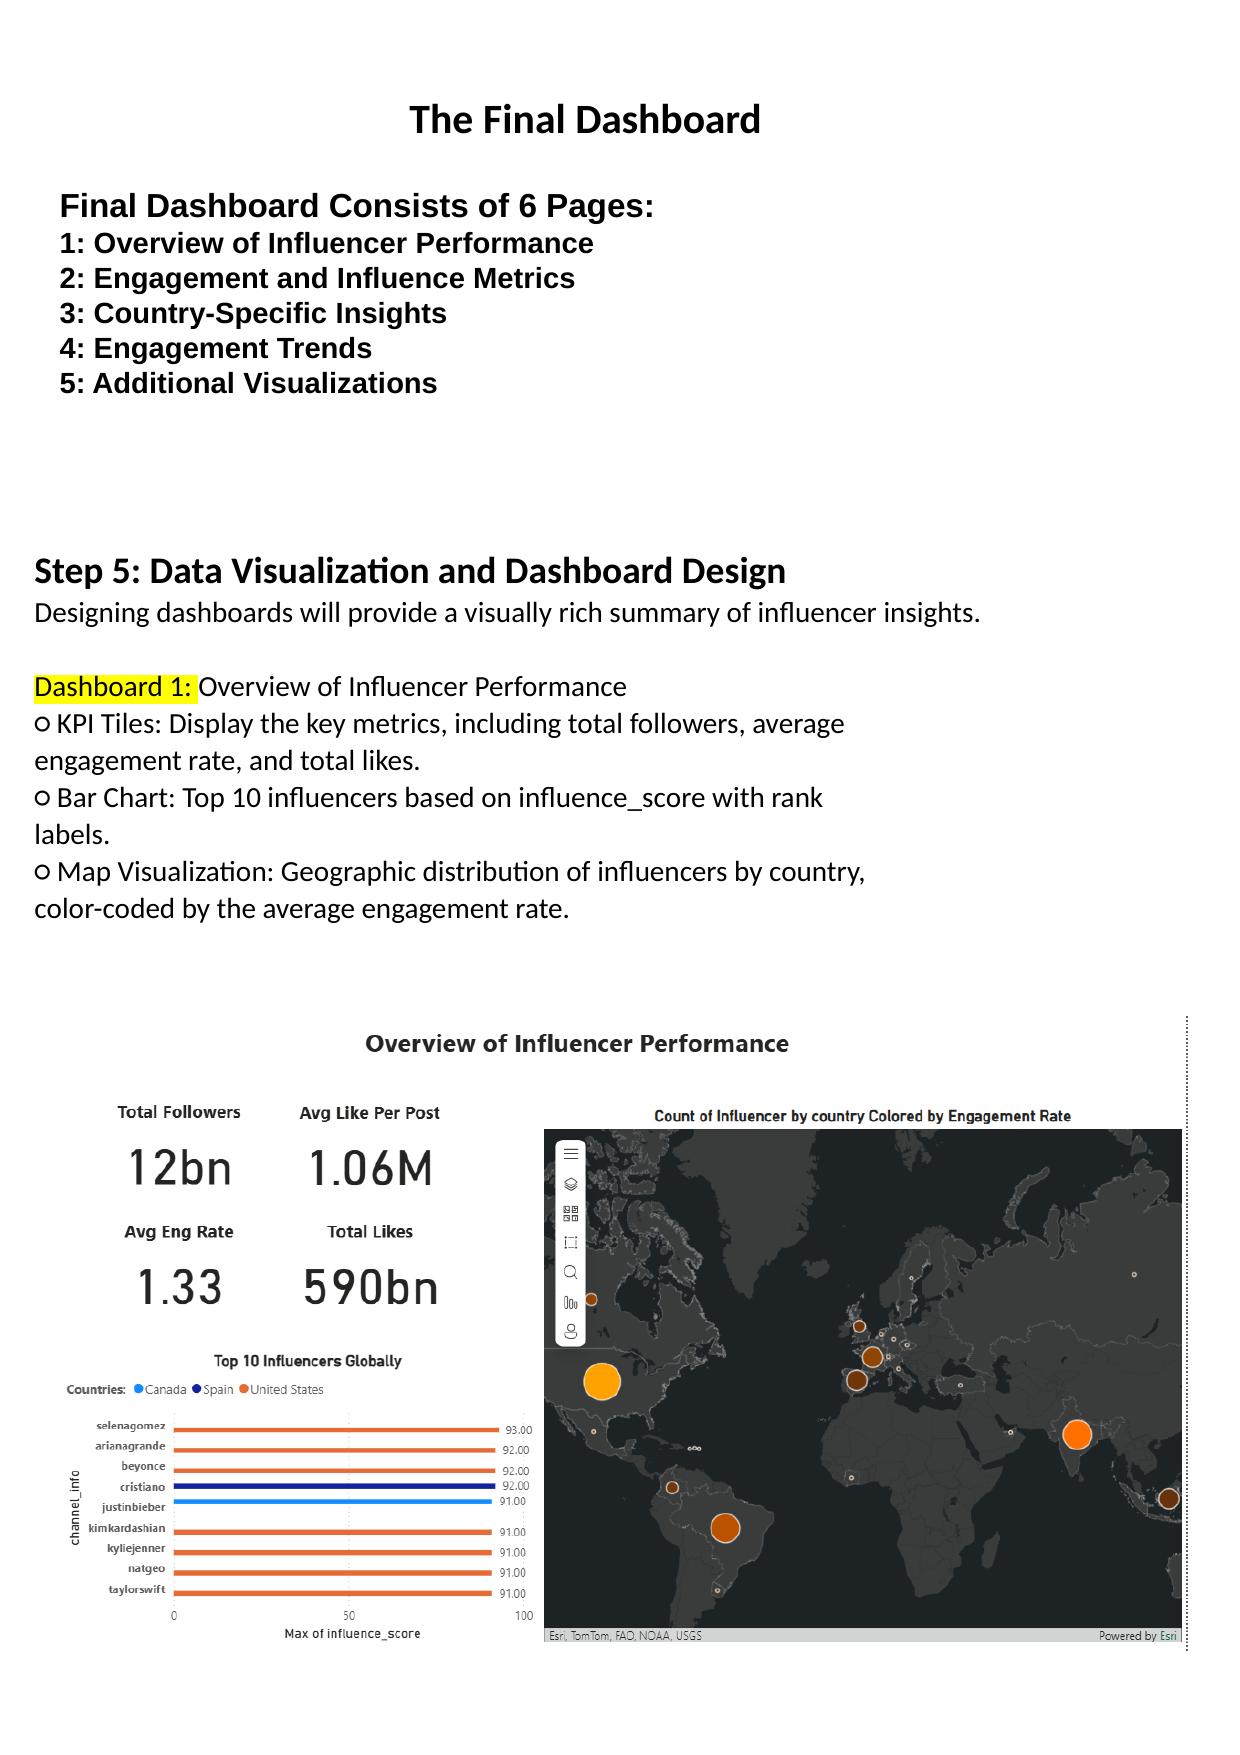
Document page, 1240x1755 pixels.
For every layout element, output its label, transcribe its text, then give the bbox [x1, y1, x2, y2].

picture [19, 1014, 1196, 1652]
text_box The Final Dashboard [407, 89, 808, 142]
text_box Final Dashboard Consists of 6 Pages: 1: Overview of Influencer Performance 2: Engagement and Influence Metrics 3: Country-Specific Insights 4: Engagement Trends 5: Additional Visualizations [44, 177, 1208, 407]
text_box Step 5: Data Visualization and Dashboard Design Designing dashboards will provide a visually rich summary of influencer insights. Dashboard 1: Overview of Influencer Performance ○ KPI Tiles: Display the key metrics, including total followers, average engagement rate, and total likes. ○ Bar Chart: Top 10 influencers based on influence_score with rank labels. ○ Map Visualization: Geographic distribution of influencers by country, color-coded by the average engagement rate. [32, 544, 1083, 925]
